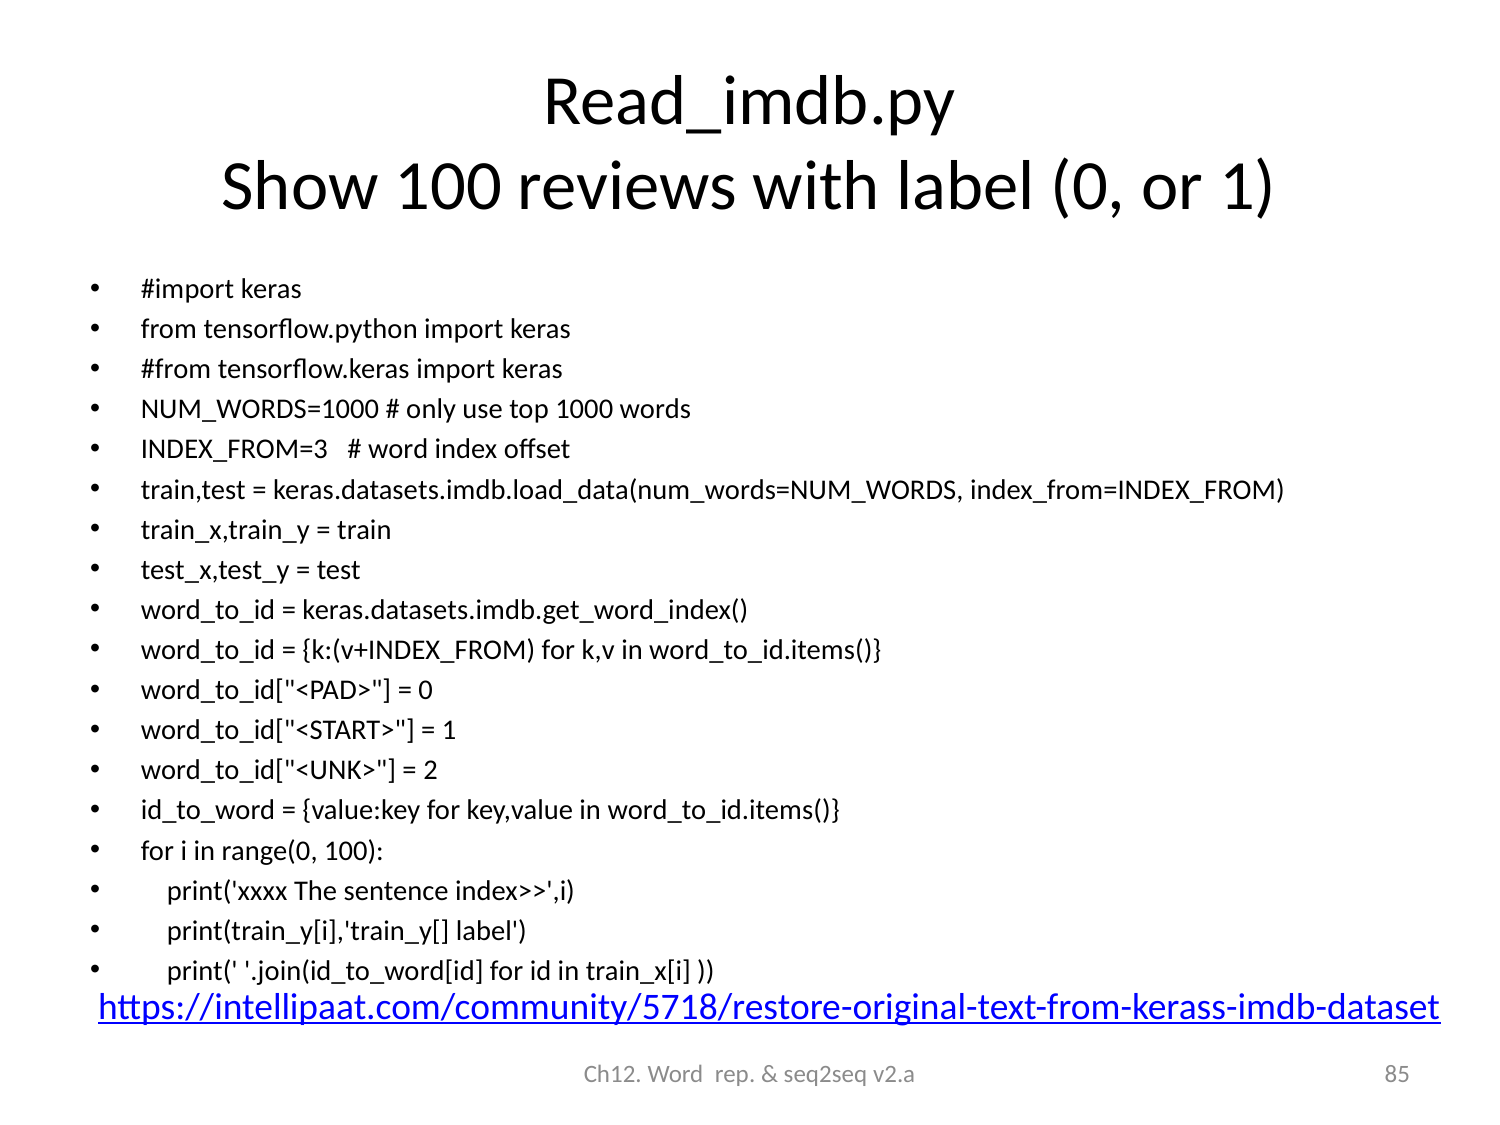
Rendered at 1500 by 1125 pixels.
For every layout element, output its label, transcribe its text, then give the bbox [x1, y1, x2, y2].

footer Ch12. Word rep. & seq2seq v2.a [512, 1042, 988, 1103]
title Read_imdb.py Show 100 reviews with label (0, or 1) [75, 45, 1425, 233]
text_box https://intellipaat.com/community/5718/restore-original-text-from-kerass-imdb-dataset [83, 974, 1456, 1034]
slide_number 85 [1074, 1042, 1425, 1103]
list #import keras from tensorflow.python import keras #from tensorflow.keras import keras NUM_WORDS=1000 # only use top 1000 words INDEX_FROM=3 # word index offset train,test = keras.datasets.imdb.load_data(num_words=NUM_WORDS, index_from=INDEX_FROM) train_x,train_y = train test_x,test_y = test word_to_id = keras.datasets.imdb.get_word_index() word_to_id = {k:(v+INDEX_FROM) for k,v in word_to_id.items()} word_to_id["<PAD>"] = 0 word_to_id["<START>"] = 1 word_to_id["<UNK>"] = 2 id_to_word = {value:key for key,value in word_to_id.items()} for i in range(0, 100): print('xxxx The sentence index>>',i) print(train_y[i],'train_y[] label') print(' '.join(id_to_word[id] for id in train_x[i] )) [75, 262, 1425, 1005]
